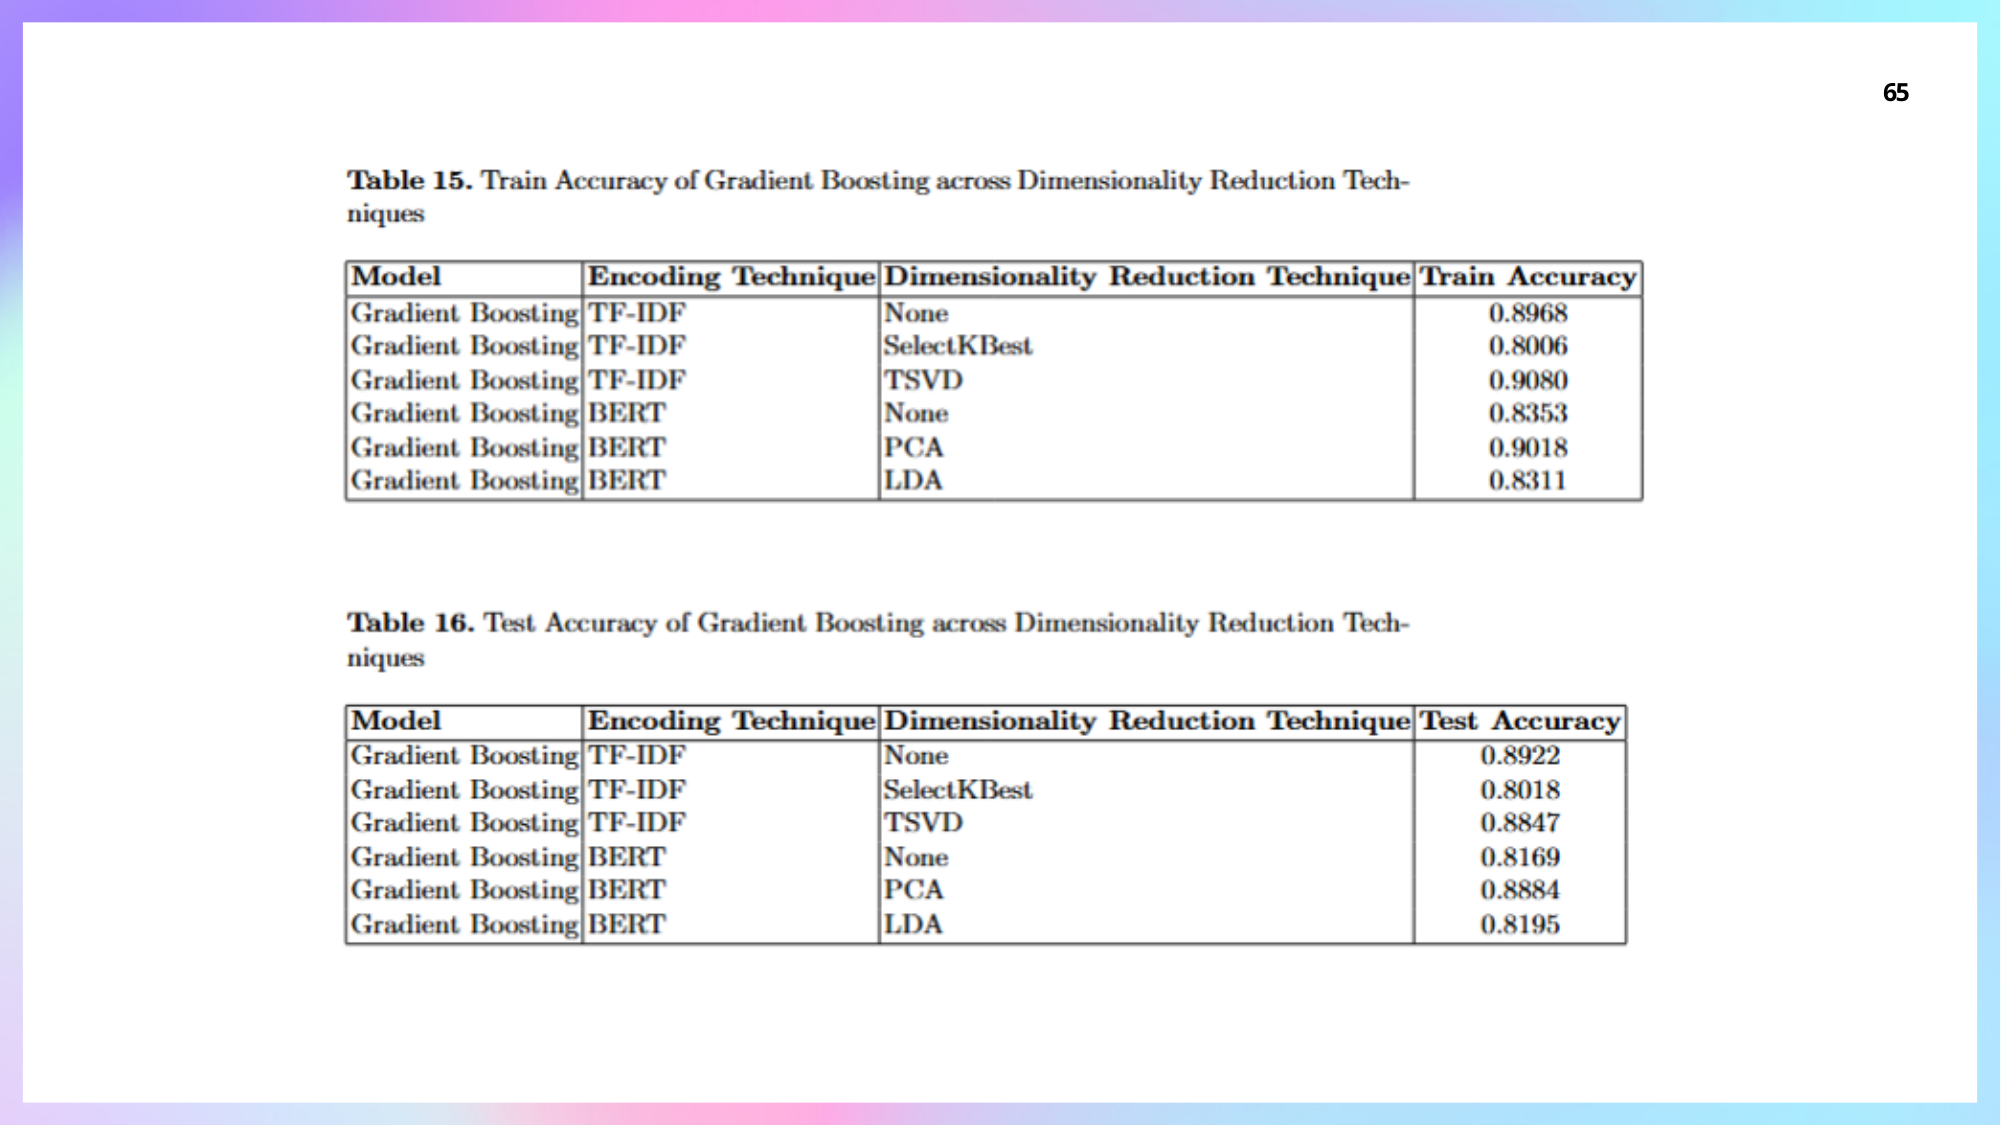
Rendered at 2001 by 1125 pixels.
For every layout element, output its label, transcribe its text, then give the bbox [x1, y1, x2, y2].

slide_number 65 [1747, 76, 1925, 150]
picture [0, 0, 2001, 1125]
